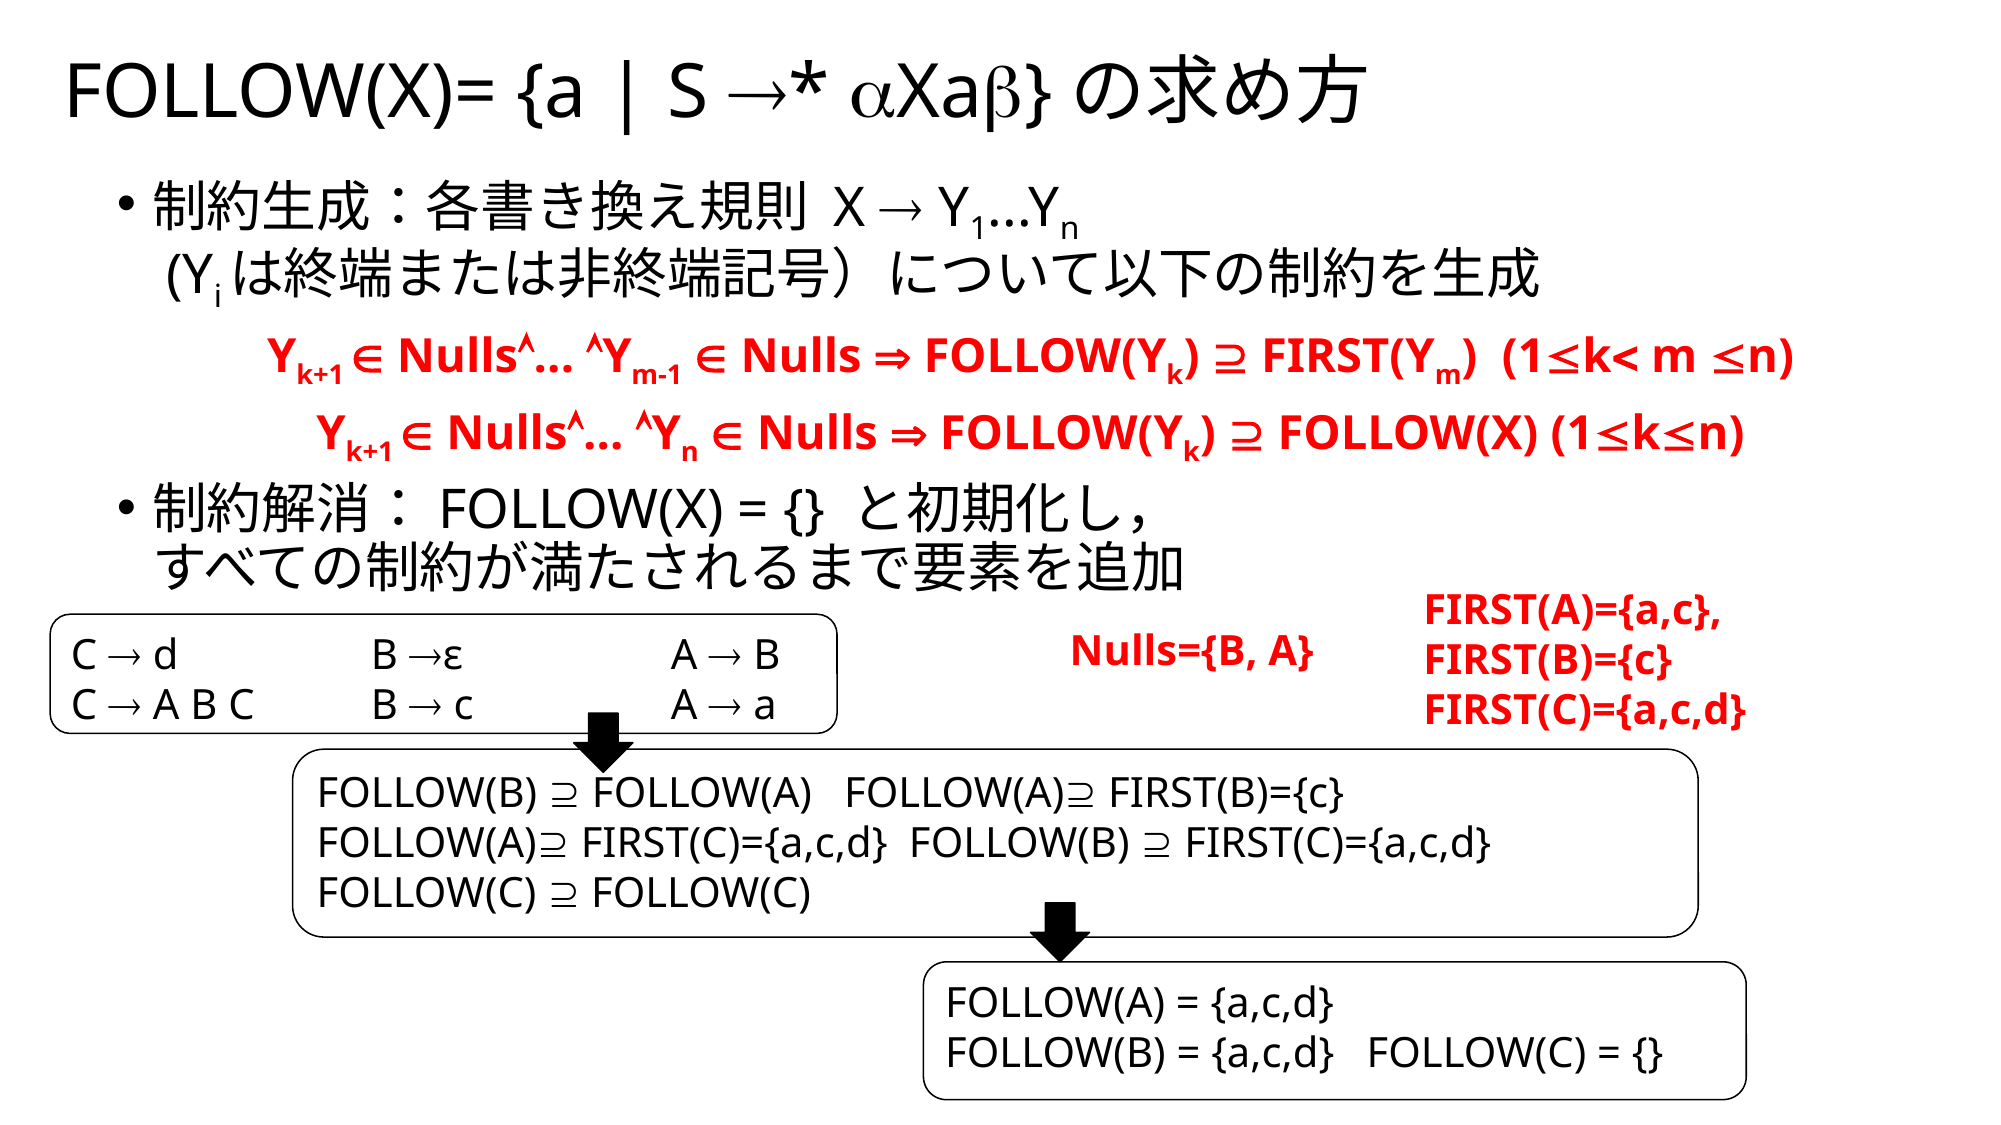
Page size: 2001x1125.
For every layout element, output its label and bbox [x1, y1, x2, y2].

list [101, 165, 1960, 611]
text_box [1399, 566, 1833, 747]
text_box [50, 614, 1747, 1100]
title [48, 0, 1943, 188]
text_box [1050, 611, 1353, 702]
